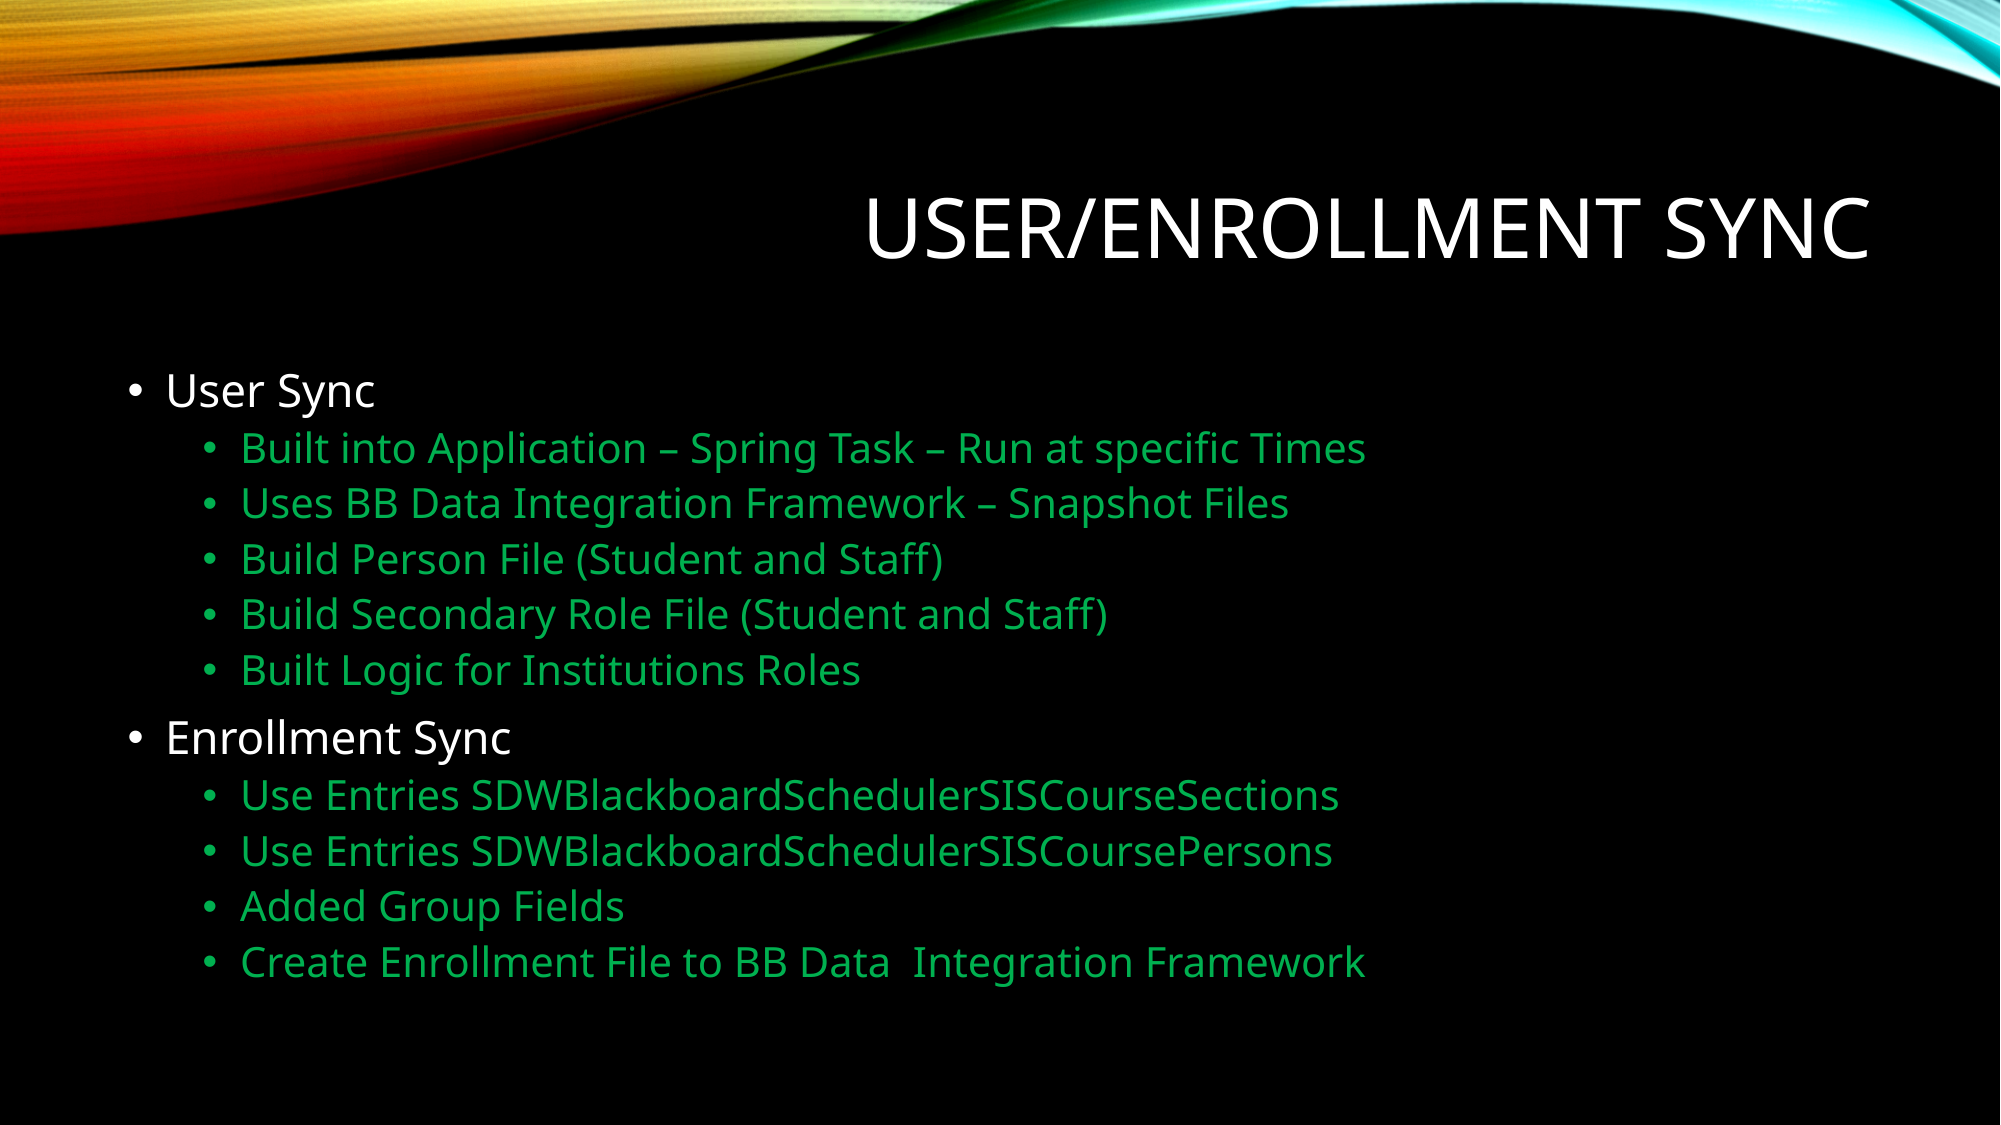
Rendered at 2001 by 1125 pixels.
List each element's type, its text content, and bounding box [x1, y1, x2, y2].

list User Sync Built into Application – Spring Task – Run at specific Times Uses BB Data Integration Framework – Snapshot Files Build Person File (Student and Staff) Build Secondary Role File (Student and Staff) Built Logic for Institutions Roles Enrollment Sync Use Entries SDWBlackboardSchedulerSISCourseSections Use Entries SDWBlackboardSchedulerSISCoursePersons Added Group Fields Create Enrollment File to BB Data Integration Framework [112, 360, 1888, 1021]
picture [0, 0, 2000, 237]
title User/ENROLLMENT SYNC [474, 125, 1888, 338]
